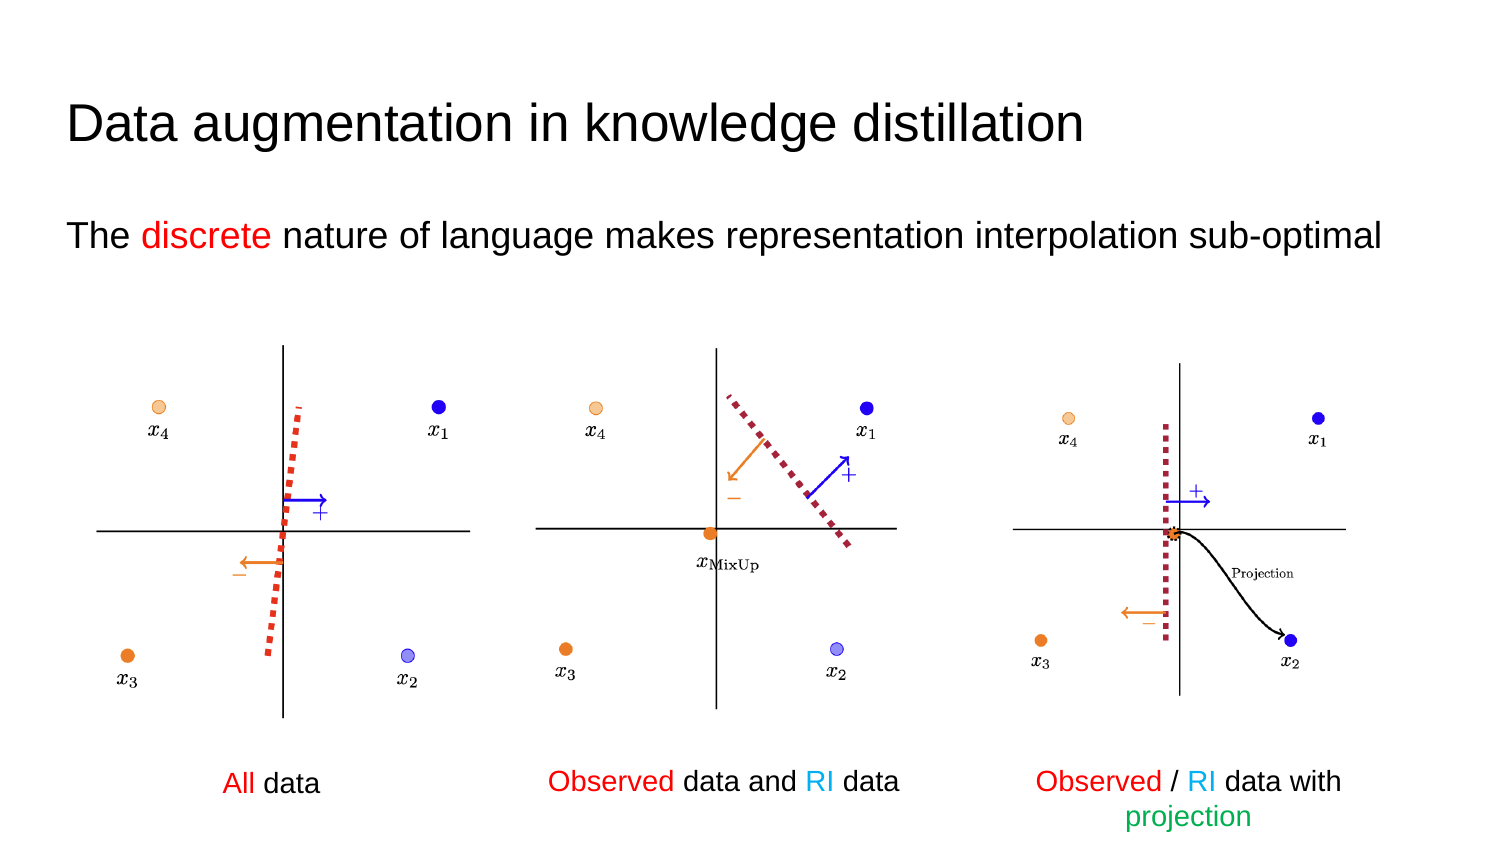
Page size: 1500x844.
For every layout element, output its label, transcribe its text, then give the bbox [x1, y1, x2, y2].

text_box Observed data and RI data [521, 754, 926, 805]
picture [986, 346, 1371, 703]
picture [64, 324, 909, 725]
list The discrete nature of language makes representation interpolation sub-optimal [51, 189, 1449, 320]
title Data augmentation in knowledge distillation [51, 72, 1449, 167]
text_box Observed / RI data with projection [986, 754, 1391, 840]
text_box All data [136, 756, 407, 807]
